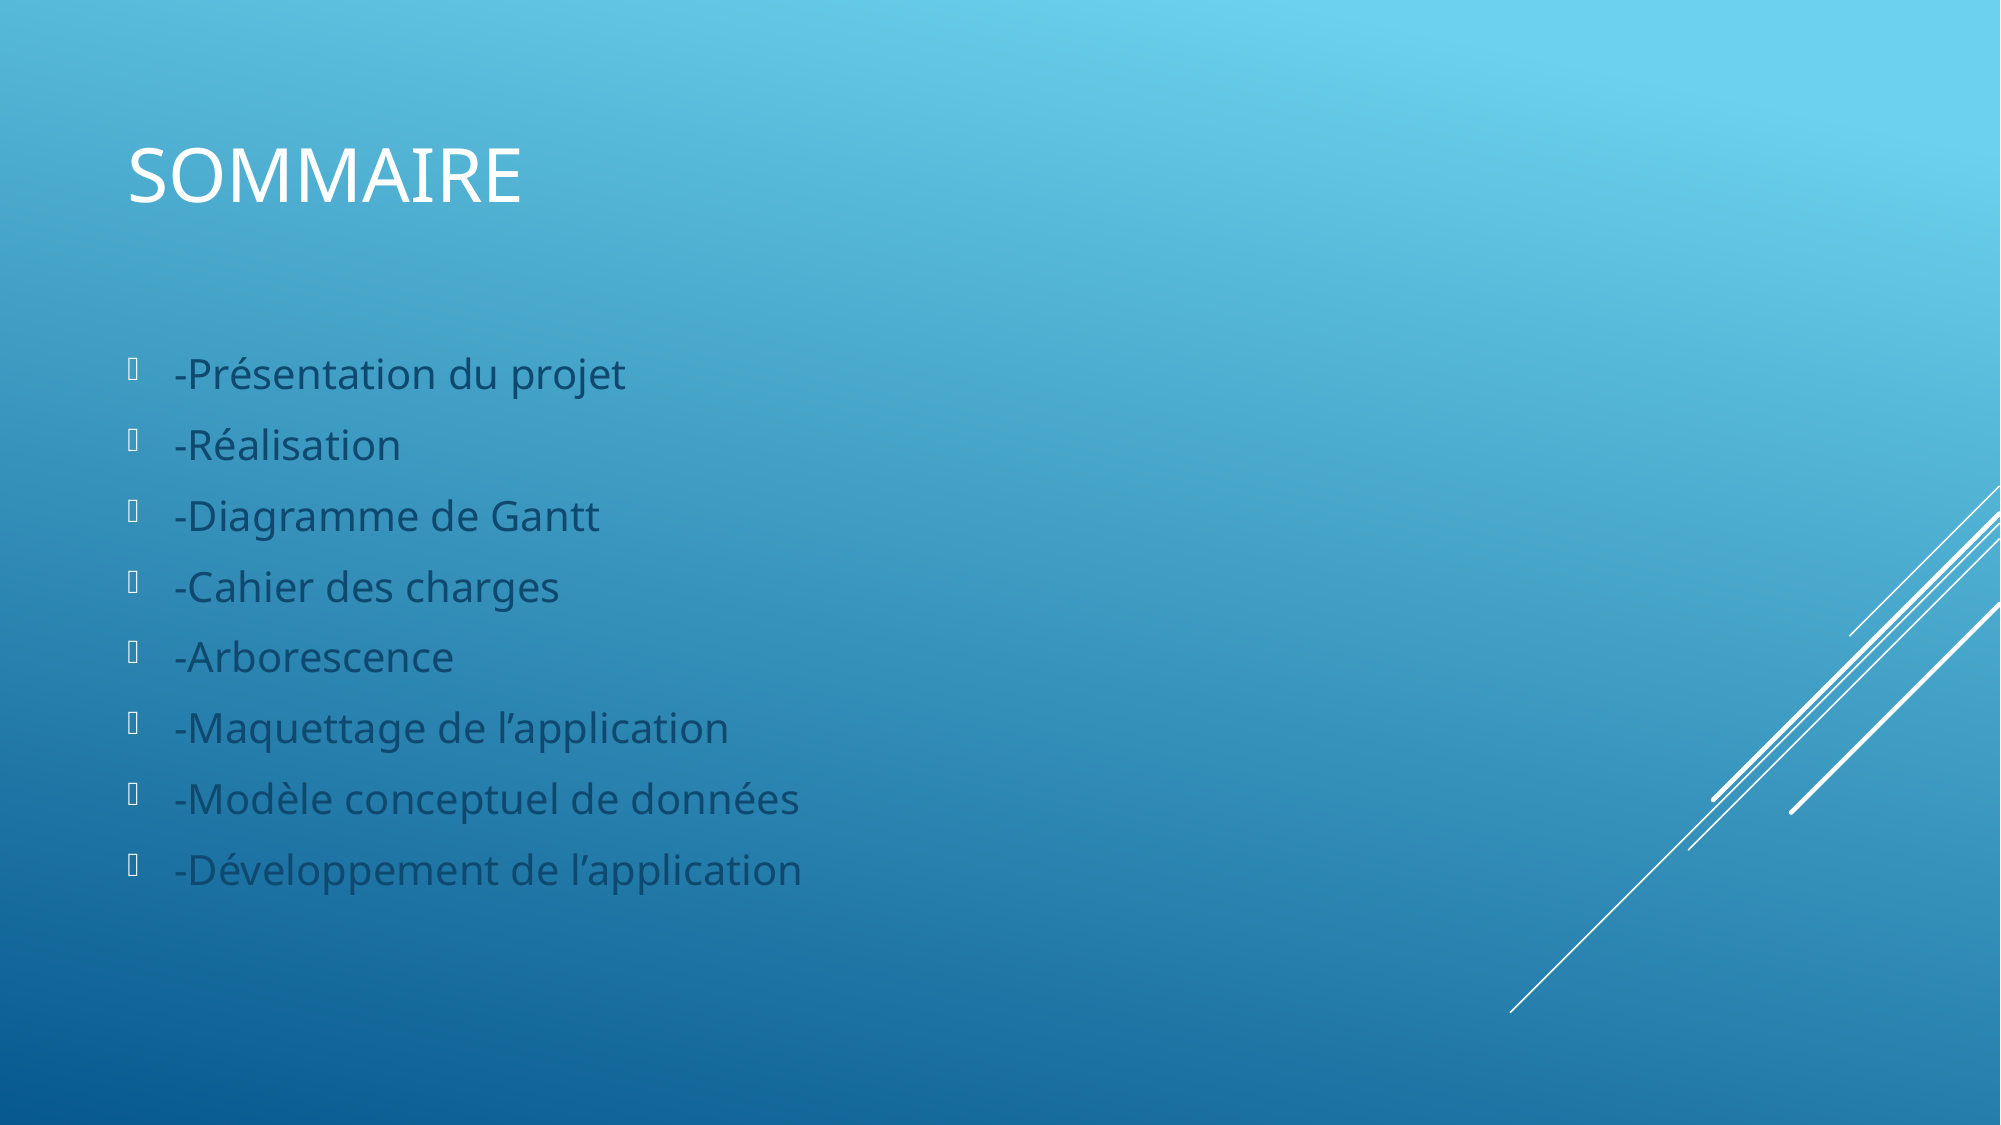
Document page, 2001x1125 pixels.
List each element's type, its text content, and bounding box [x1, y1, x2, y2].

list -Présentation du projet -Réalisation -Diagramme de Gantt -Cahier des charges -Arborescence -Maquettage de l’application -Modèle conceptuel de données -Développement de l’application [112, 359, 1513, 953]
title Sommaire [112, 49, 1513, 297]
